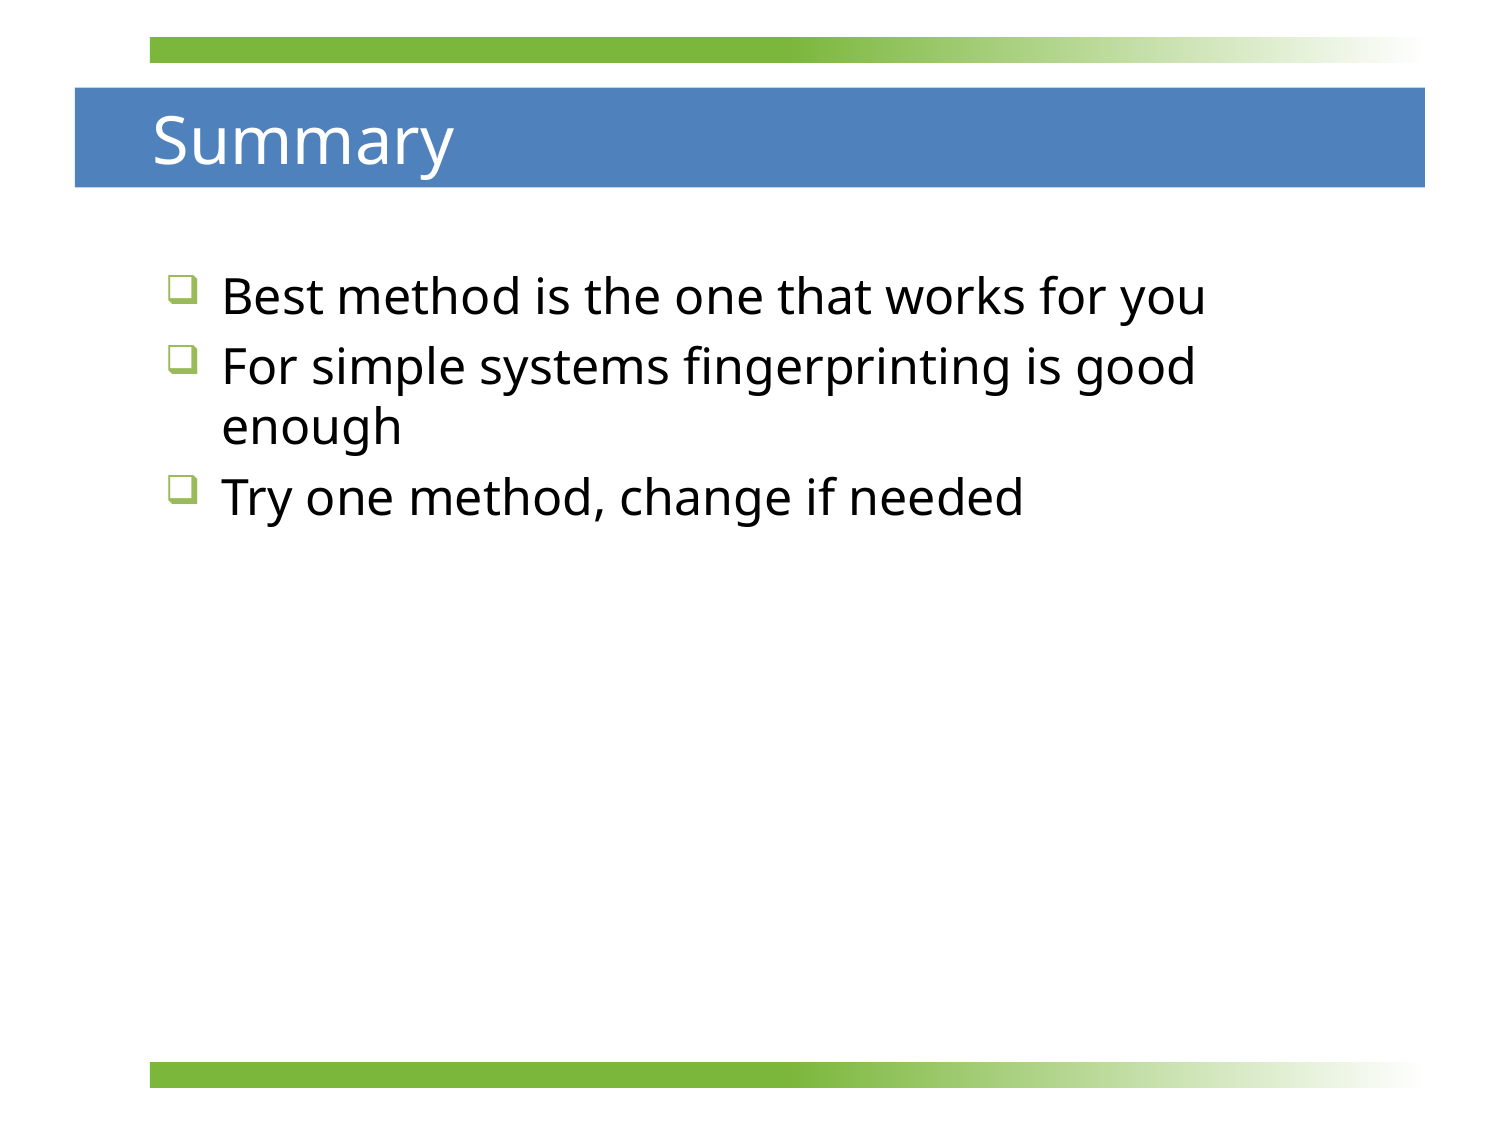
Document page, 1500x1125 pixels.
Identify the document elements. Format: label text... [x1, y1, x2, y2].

title Summary [137, 87, 1425, 188]
list Best method is the one that works for you For simple systems fingerprinting is good enough Try one method, change if needed [150, 257, 1350, 1038]
